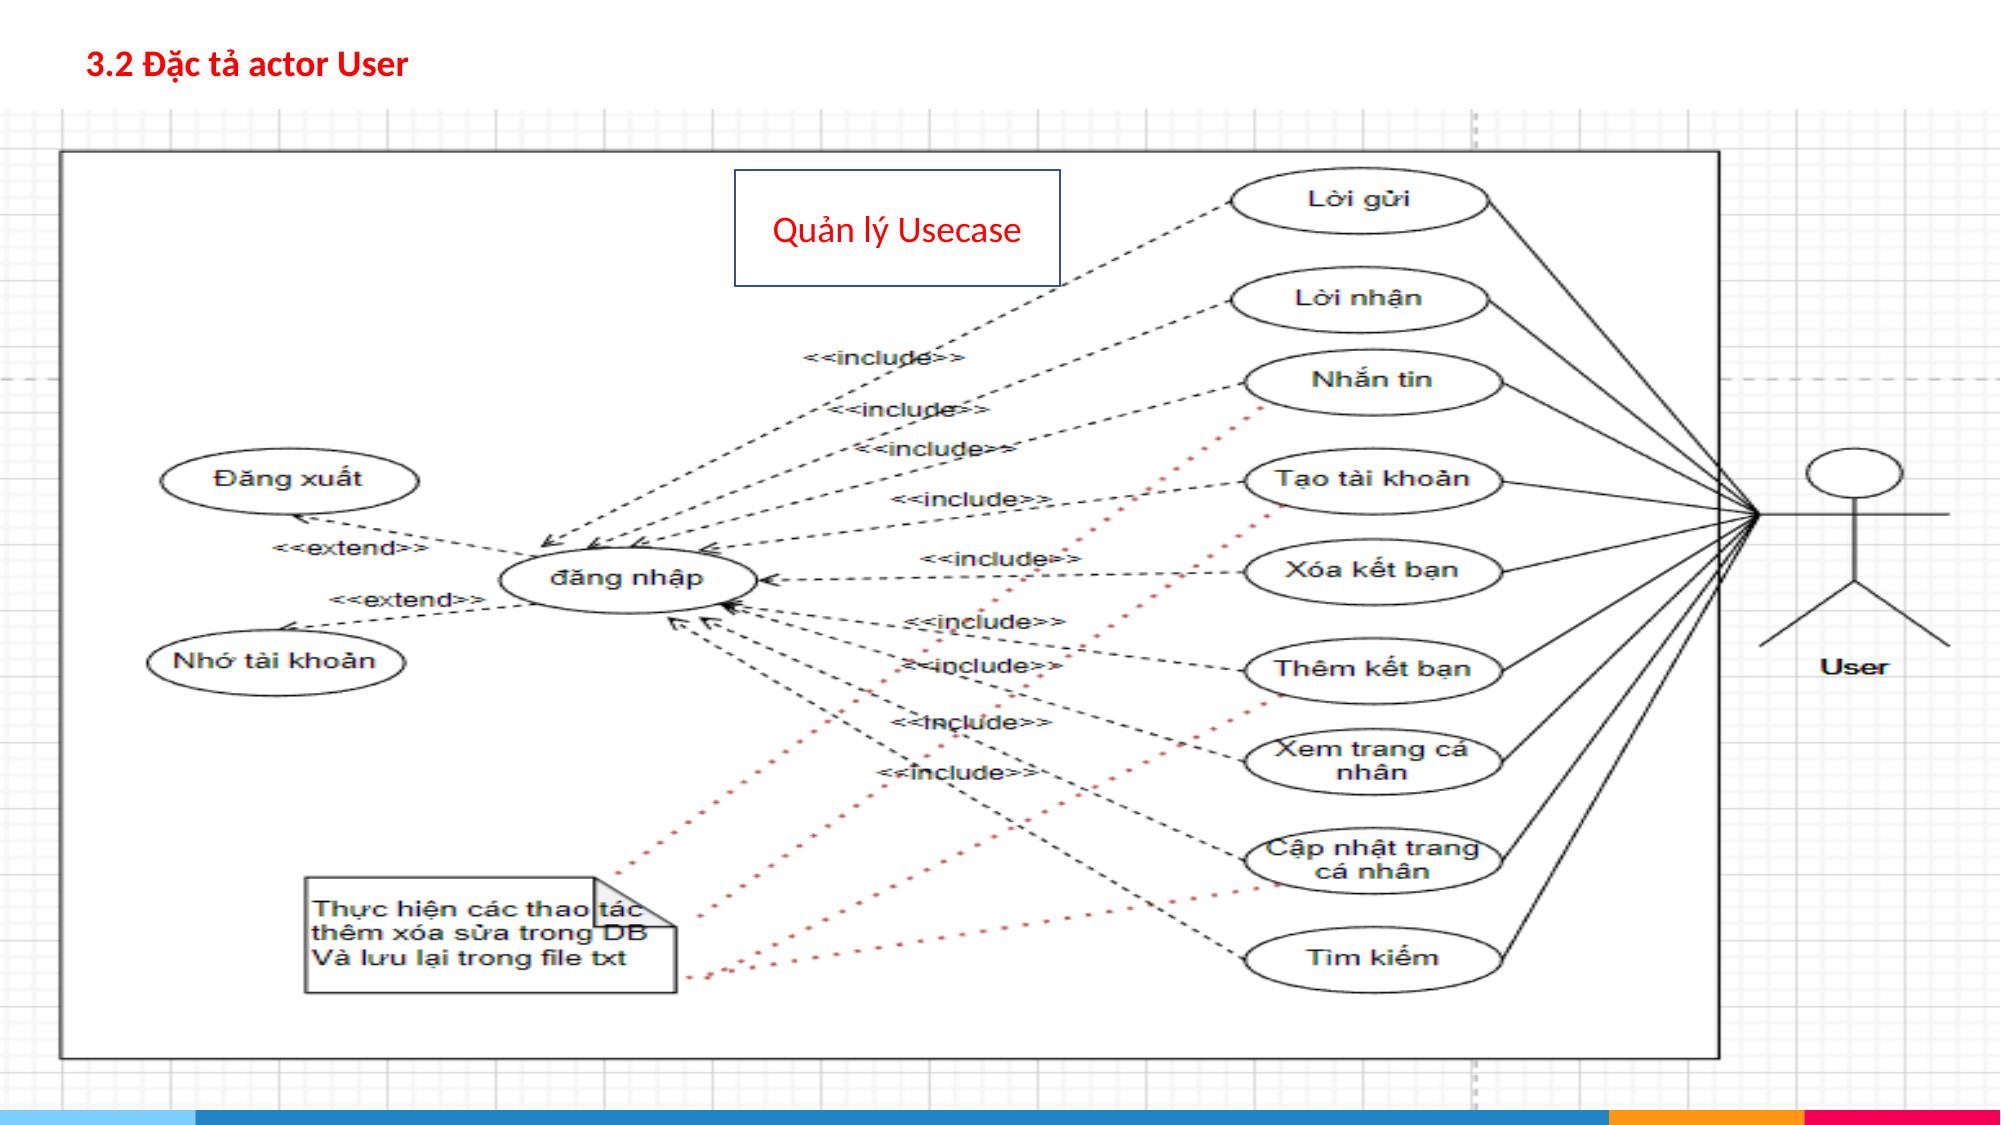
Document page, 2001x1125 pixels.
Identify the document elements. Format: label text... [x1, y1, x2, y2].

picture [0, 109, 2000, 1110]
text_box 3.2 Đặc tả actor User [14, 24, 1015, 91]
